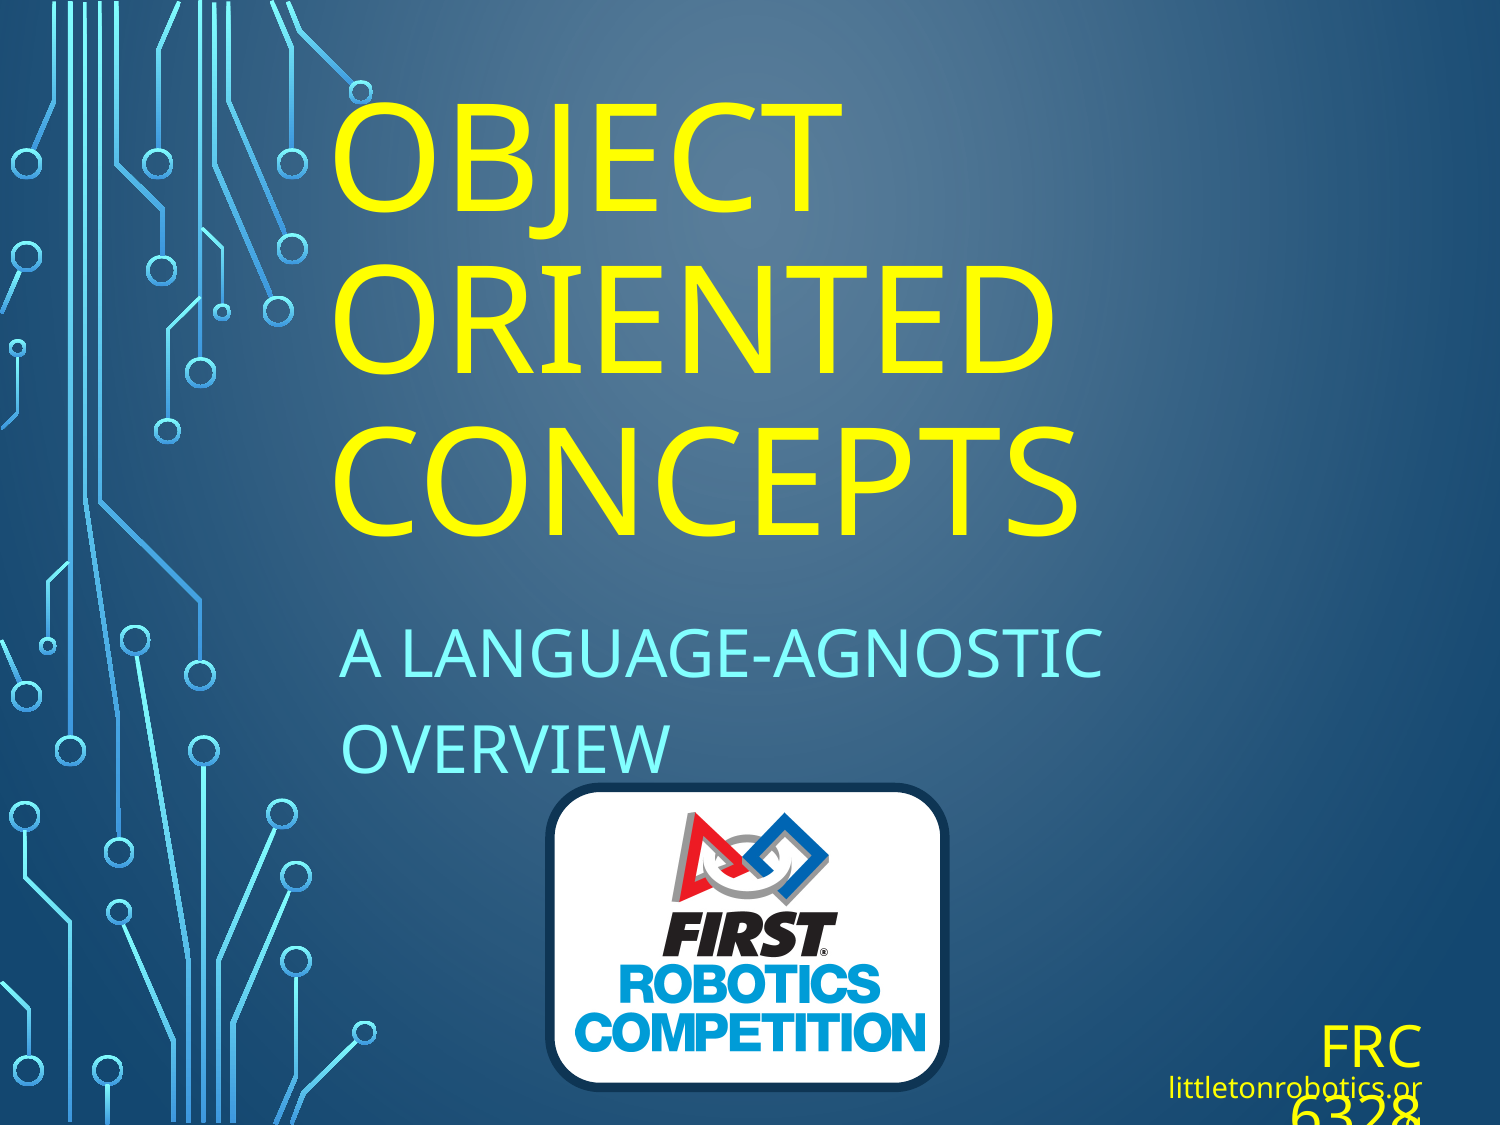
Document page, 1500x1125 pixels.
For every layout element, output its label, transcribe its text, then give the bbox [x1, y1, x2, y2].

title Object Oriented Concepts [311, 184, 1394, 576]
subtitle A language-agnostic overview [324, 587, 1407, 860]
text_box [549, 787, 946, 1088]
